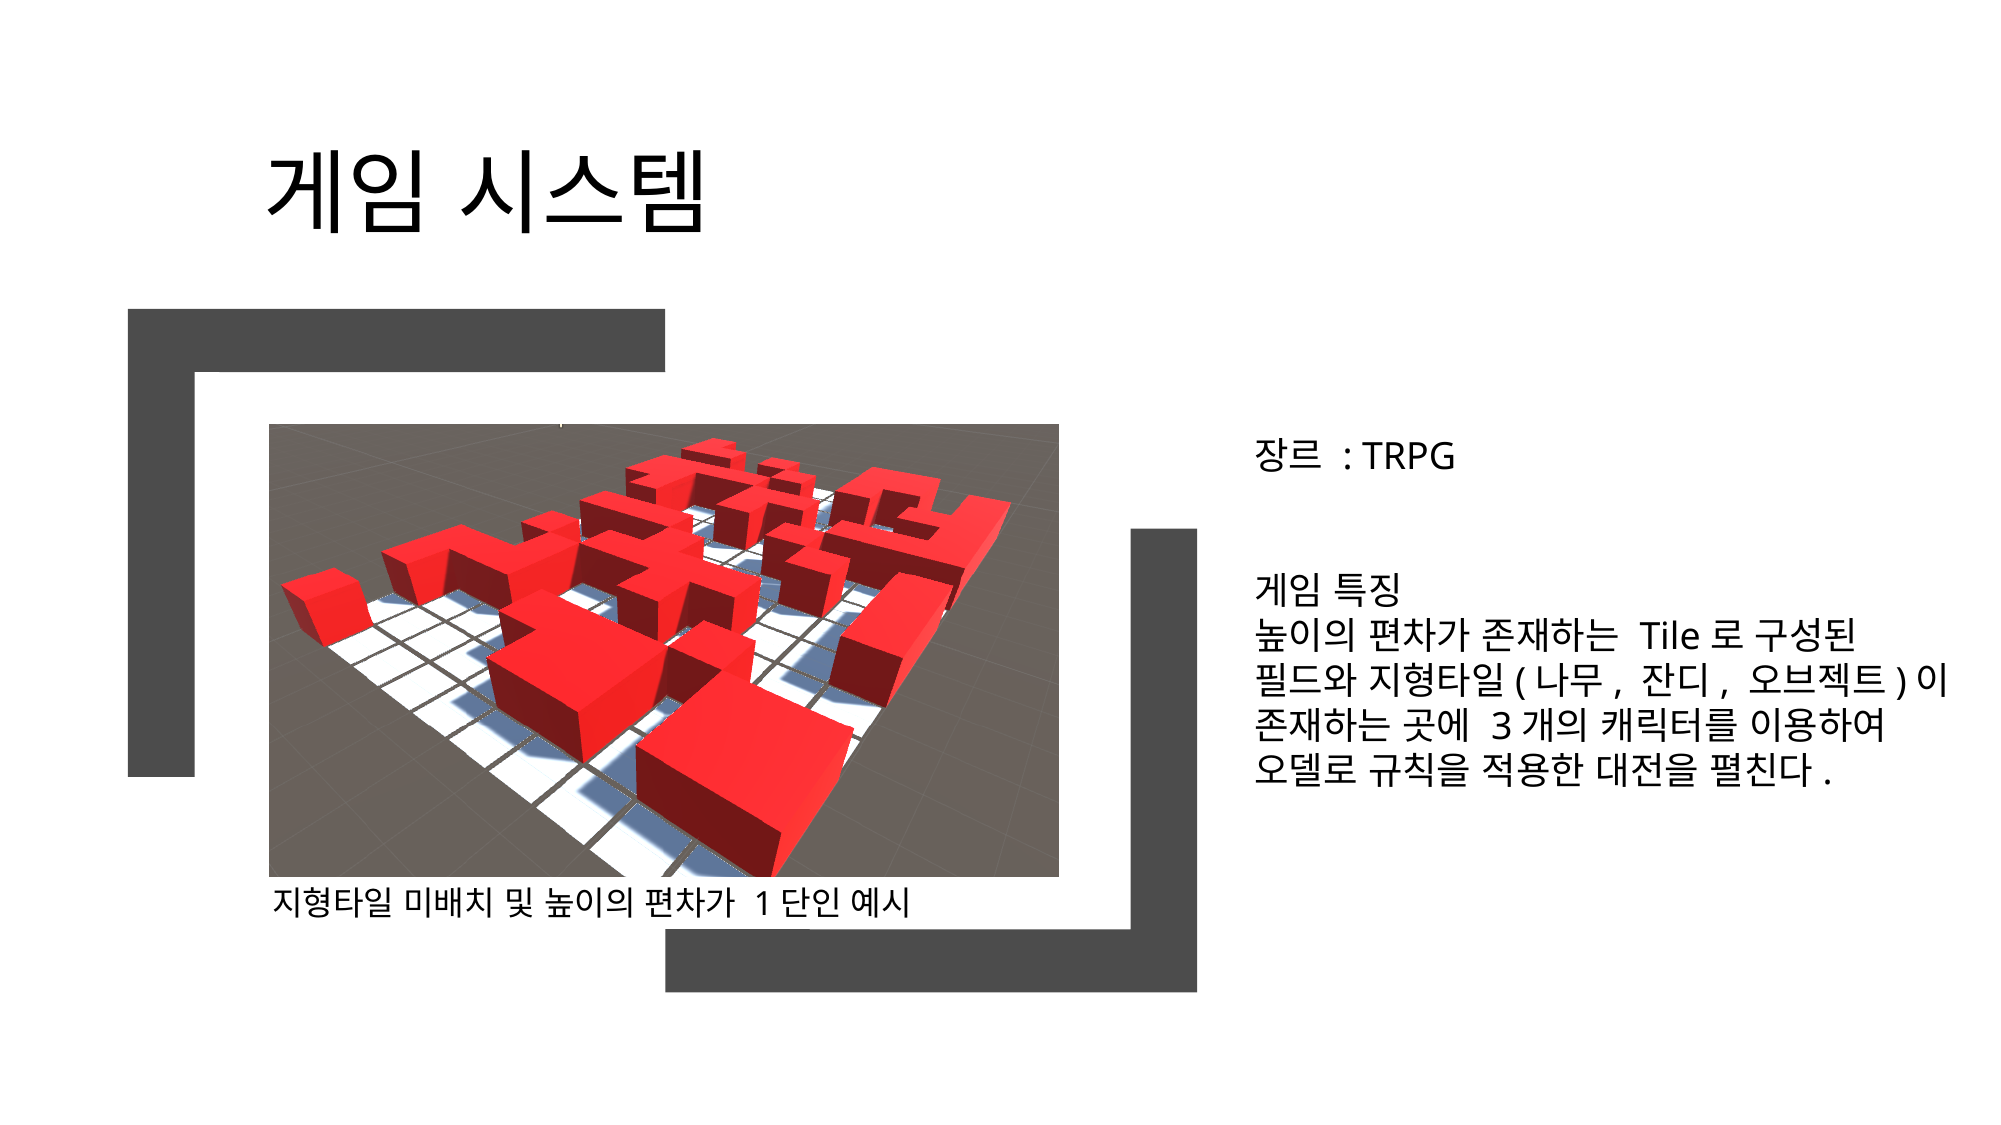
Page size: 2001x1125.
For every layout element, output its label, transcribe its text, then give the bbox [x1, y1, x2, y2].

text_box [127, 308, 666, 777]
picture [269, 424, 1059, 877]
text_box 지형타일 미배치 및 높이의 편차가 1단인 예시 [257, 875, 1048, 930]
text_box [665, 528, 1198, 993]
title 게임 시스템 [248, 84, 1872, 254]
text_box 장르 : TRPG 게임 특징 높이의 편차가 존재하는 Tile로 구성된 필드와 지형타일(나무, 잔디, 오브젝트)이 존재하는 곳에 3개의 캐릭터를 이용하여 오델로 규칙을 적용한 대전을 펼친다. [1239, 424, 1971, 845]
